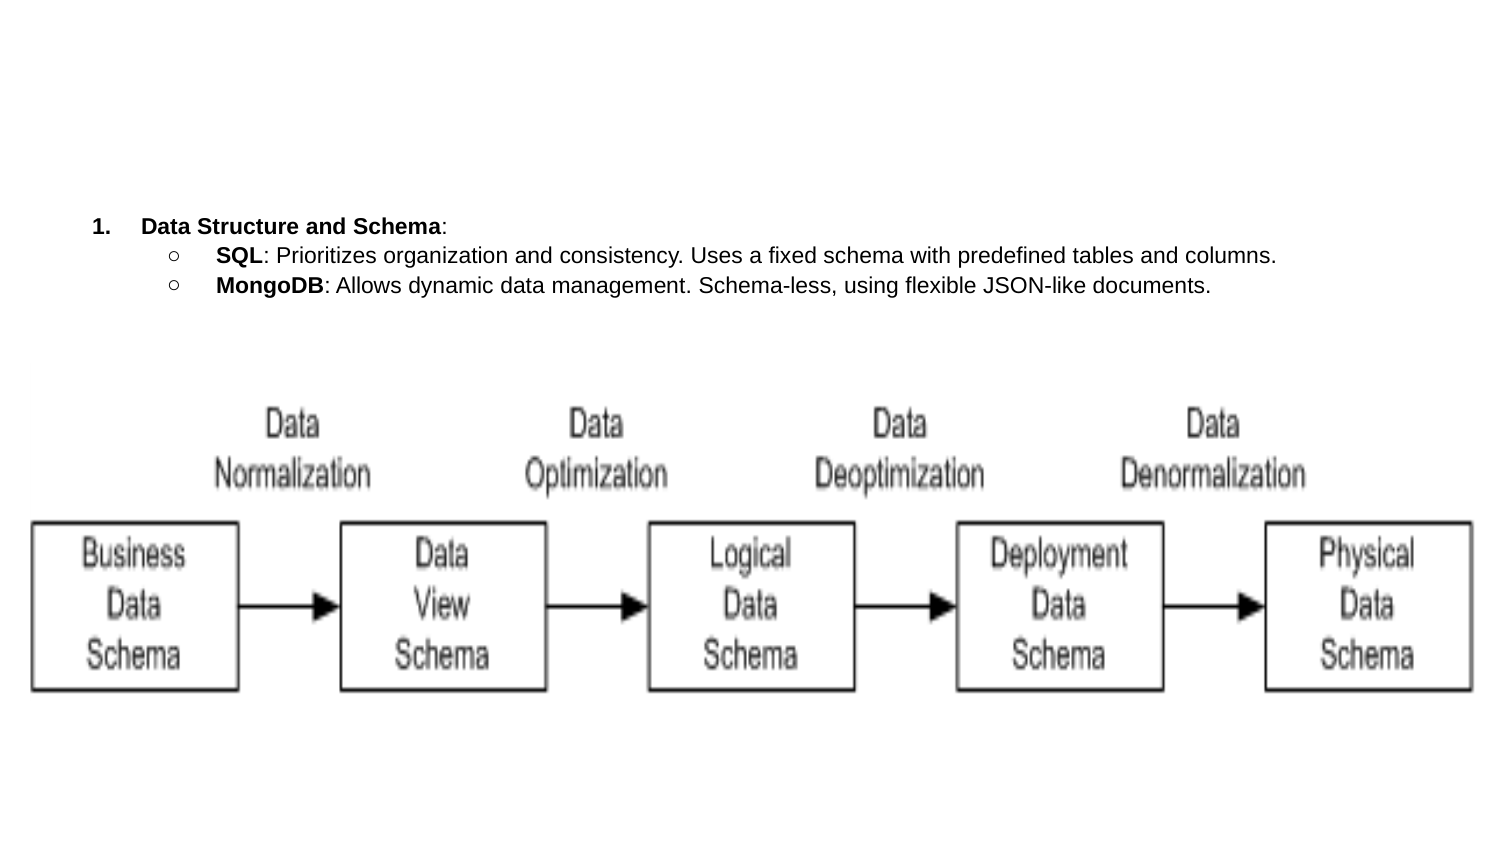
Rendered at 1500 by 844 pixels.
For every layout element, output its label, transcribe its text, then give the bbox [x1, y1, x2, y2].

title Data Structure and Schema: SQL: Prioritizes organization and consistency. Uses a fixed schema with predefined tables and columns. MongoDB: Allows dynamic data management. Schema-less, using flexible JSON-like documents. [51, 122, 1449, 361]
picture [28, 363, 1480, 701]
